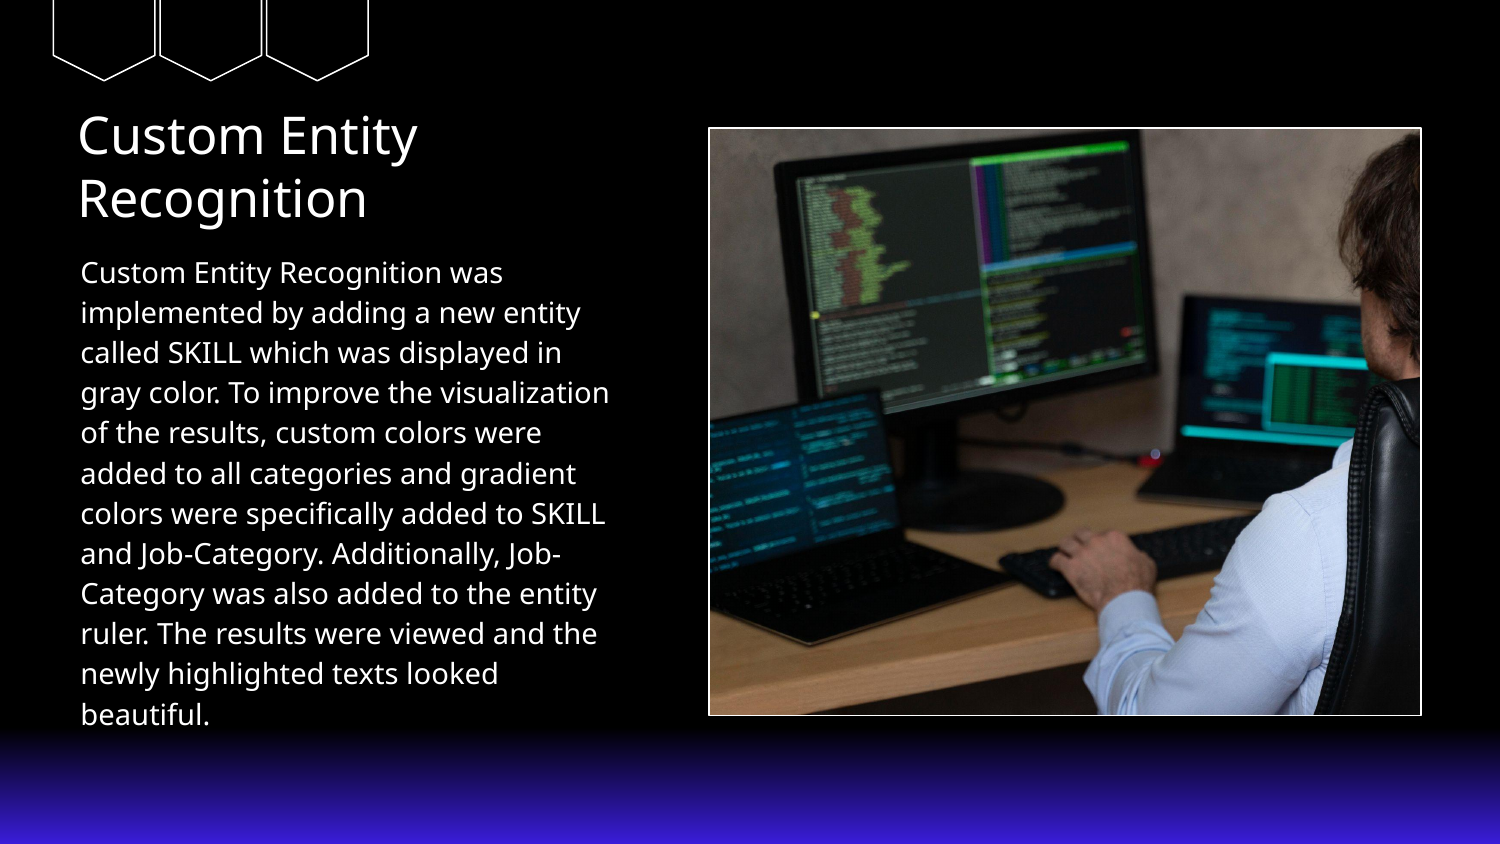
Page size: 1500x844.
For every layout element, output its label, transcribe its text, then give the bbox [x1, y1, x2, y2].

subtitle Custom Entity Recognition was implemented by adding a new entity called SKILL which was displayed in gray color. To improve the visualization of the results, custom colors were added to all categories and gradient colors were specifically added to SKILL and Job-Category. Additionally, Job-Category was also added to the entity ruler. The results were viewed and the newly highlighted texts looked beautiful. [65, 243, 644, 756]
picture [709, 128, 1421, 716]
text_box Custom Entity Recognition [62, 87, 710, 243]
